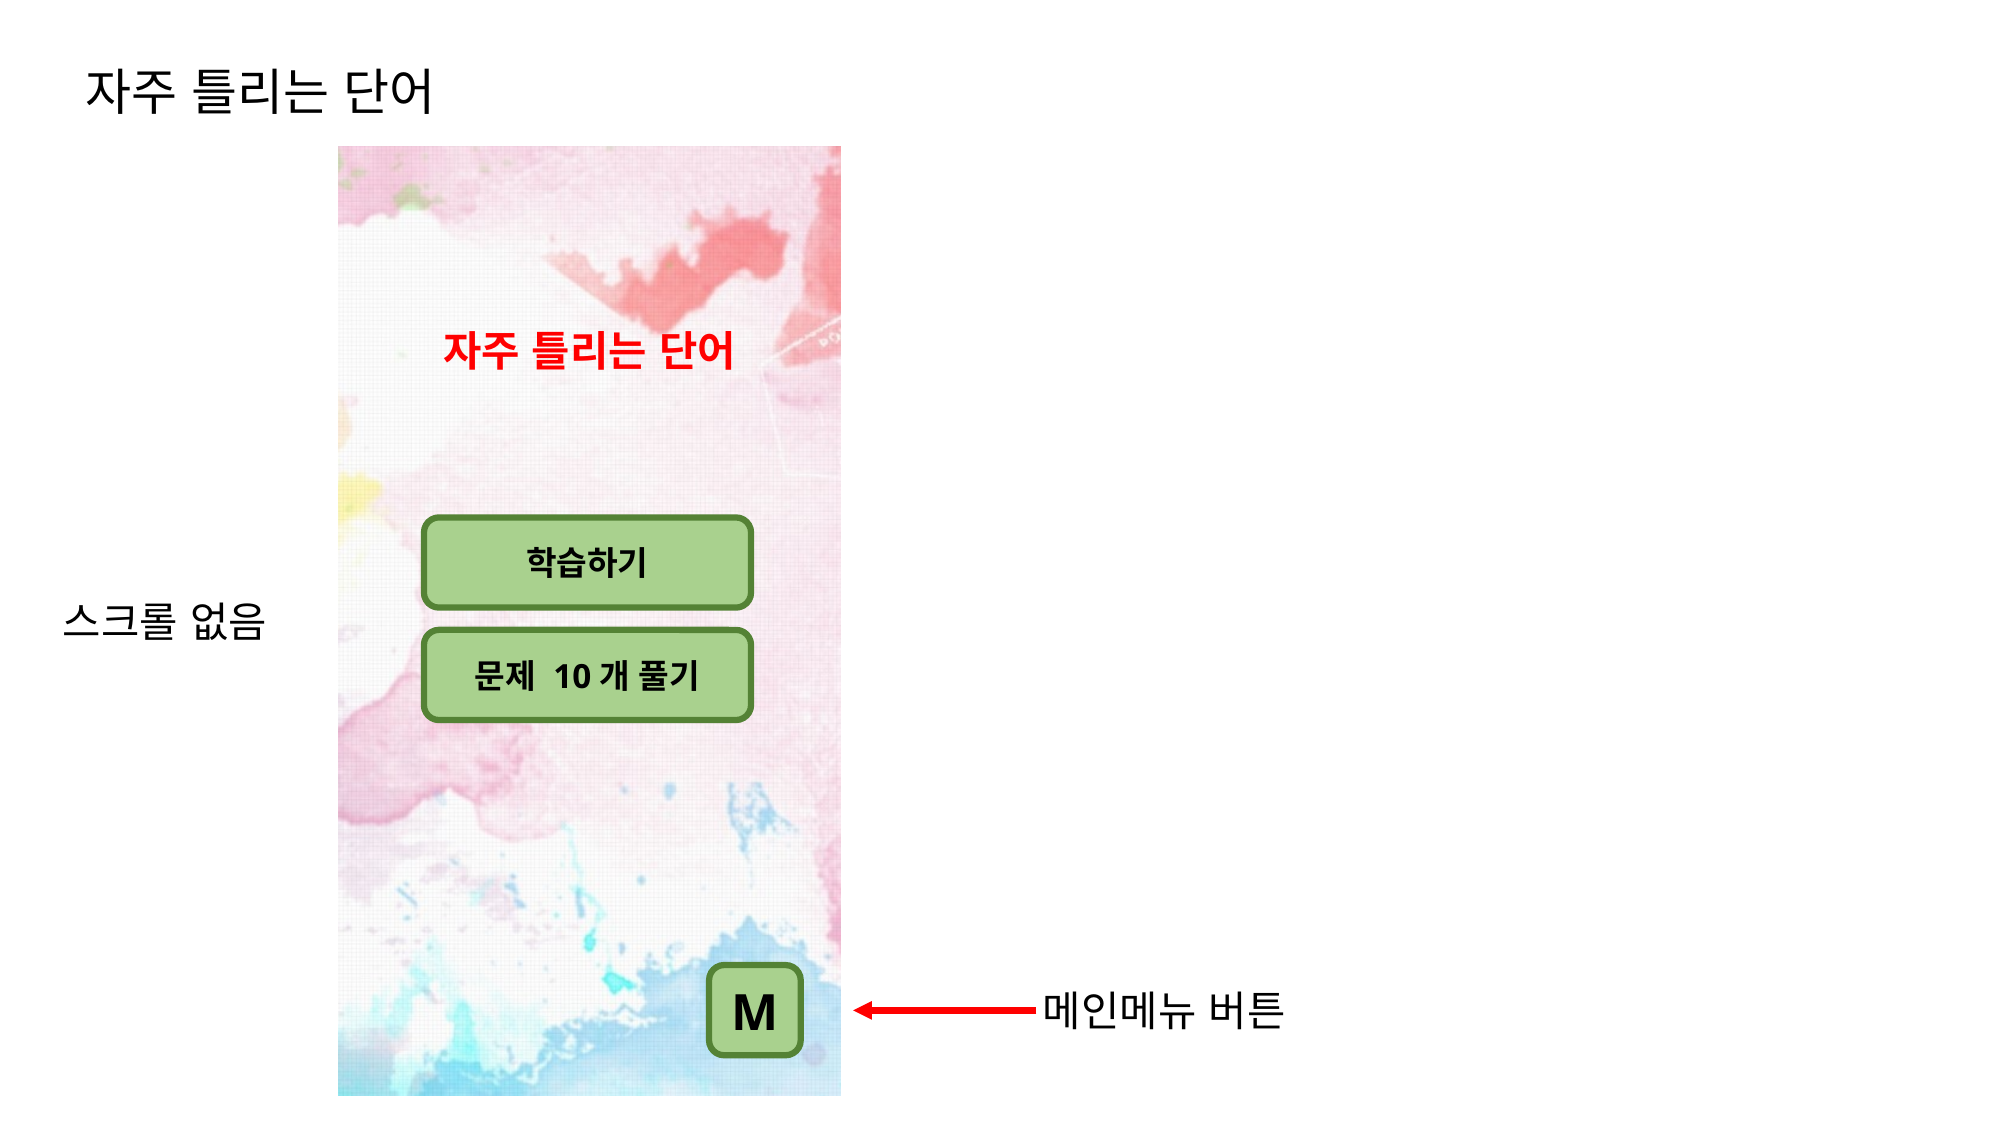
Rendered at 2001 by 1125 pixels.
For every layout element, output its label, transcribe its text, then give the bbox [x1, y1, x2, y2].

text_box 자주 틀리는 단어 [70, 53, 451, 129]
text_box 메인메뉴 버튼 [1028, 977, 1969, 1043]
text_box 스크롤 없음 [48, 588, 338, 653]
picture [338, 146, 841, 1096]
